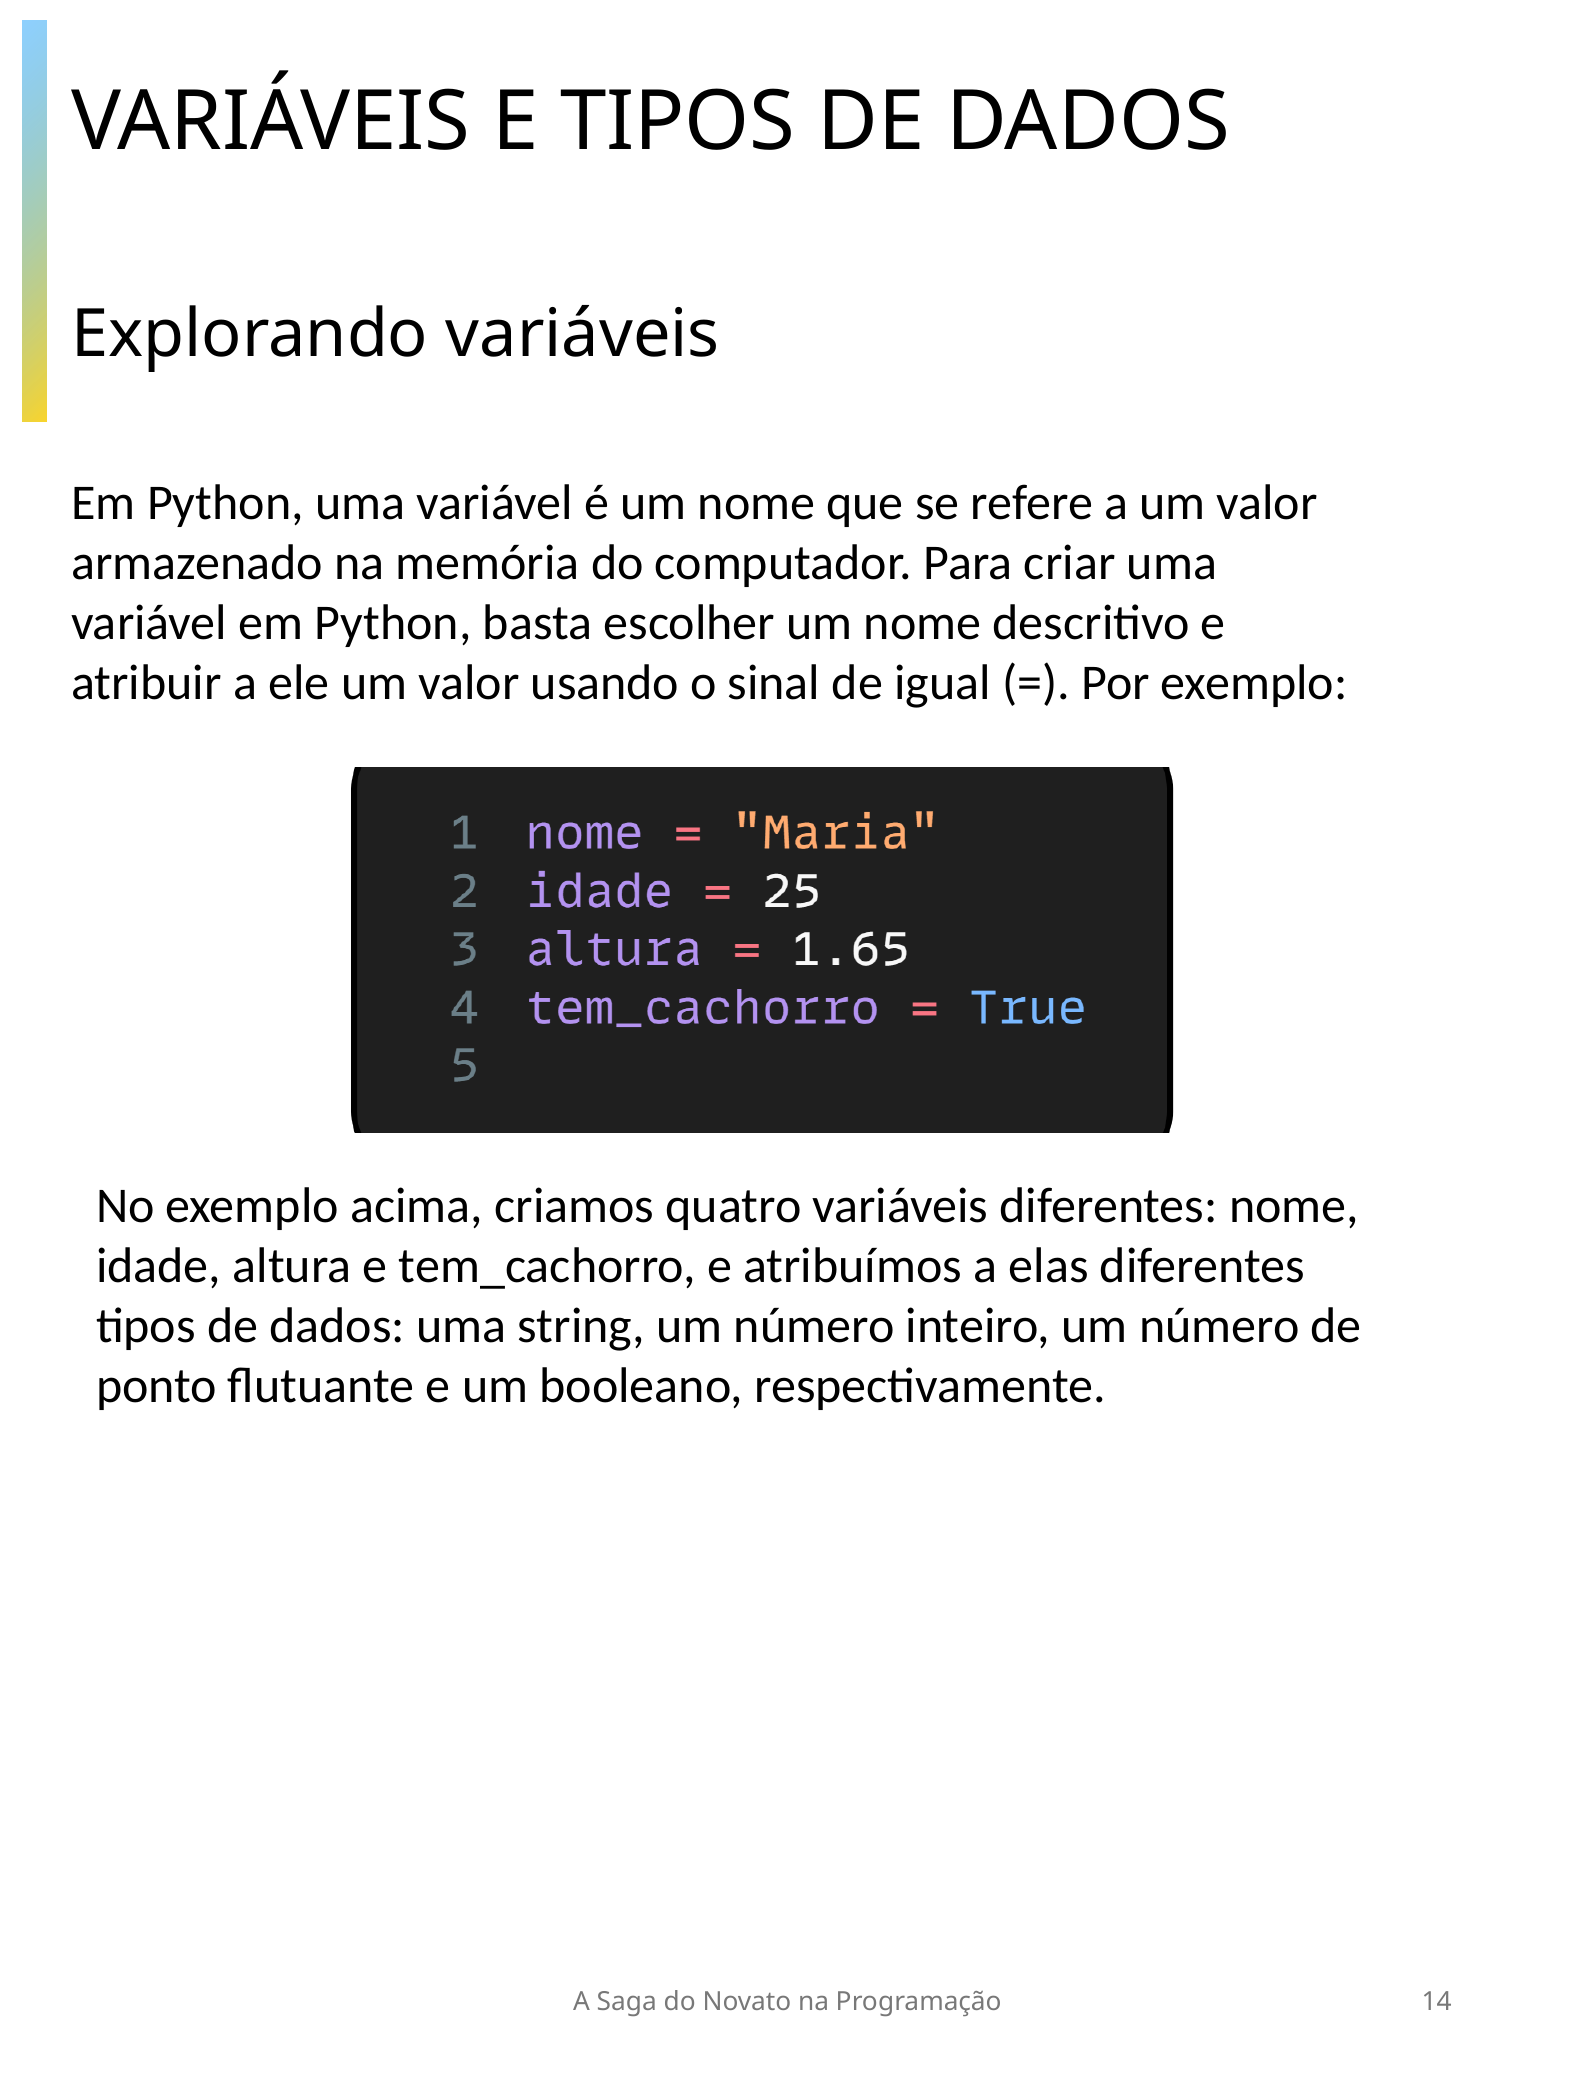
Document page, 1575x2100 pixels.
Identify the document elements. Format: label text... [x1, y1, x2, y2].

text_box VARIÁVEIS E TIPOS DE DADOS [56, 58, 1375, 174]
picture [278, 767, 1246, 1133]
text_box [21, 19, 48, 424]
text_box No exemplo acima, criamos quatro variáveis diferentes: nome, idade, altura e tem_cachorro, e atribuímos a elas diferentes tipos de dados: uma string, um número inteiro, um número de ponto flutuante e um booleano, respectivamente. [81, 1164, 1400, 1420]
text_box Explorando variáveis [56, 282, 1375, 377]
footer A Saga do Novato na Programação [521, 1946, 1054, 2059]
slide_number 14 [1112, 1946, 1467, 2059]
text_box Em Python, uma variável é um nome que se refere a um valor armazenado na memória do computador. Para criar uma variável em Python, basta escolher um nome descritivo e atribuir a ele um valor usando o sinal de igual (=). Por exemplo: [56, 462, 1375, 718]
